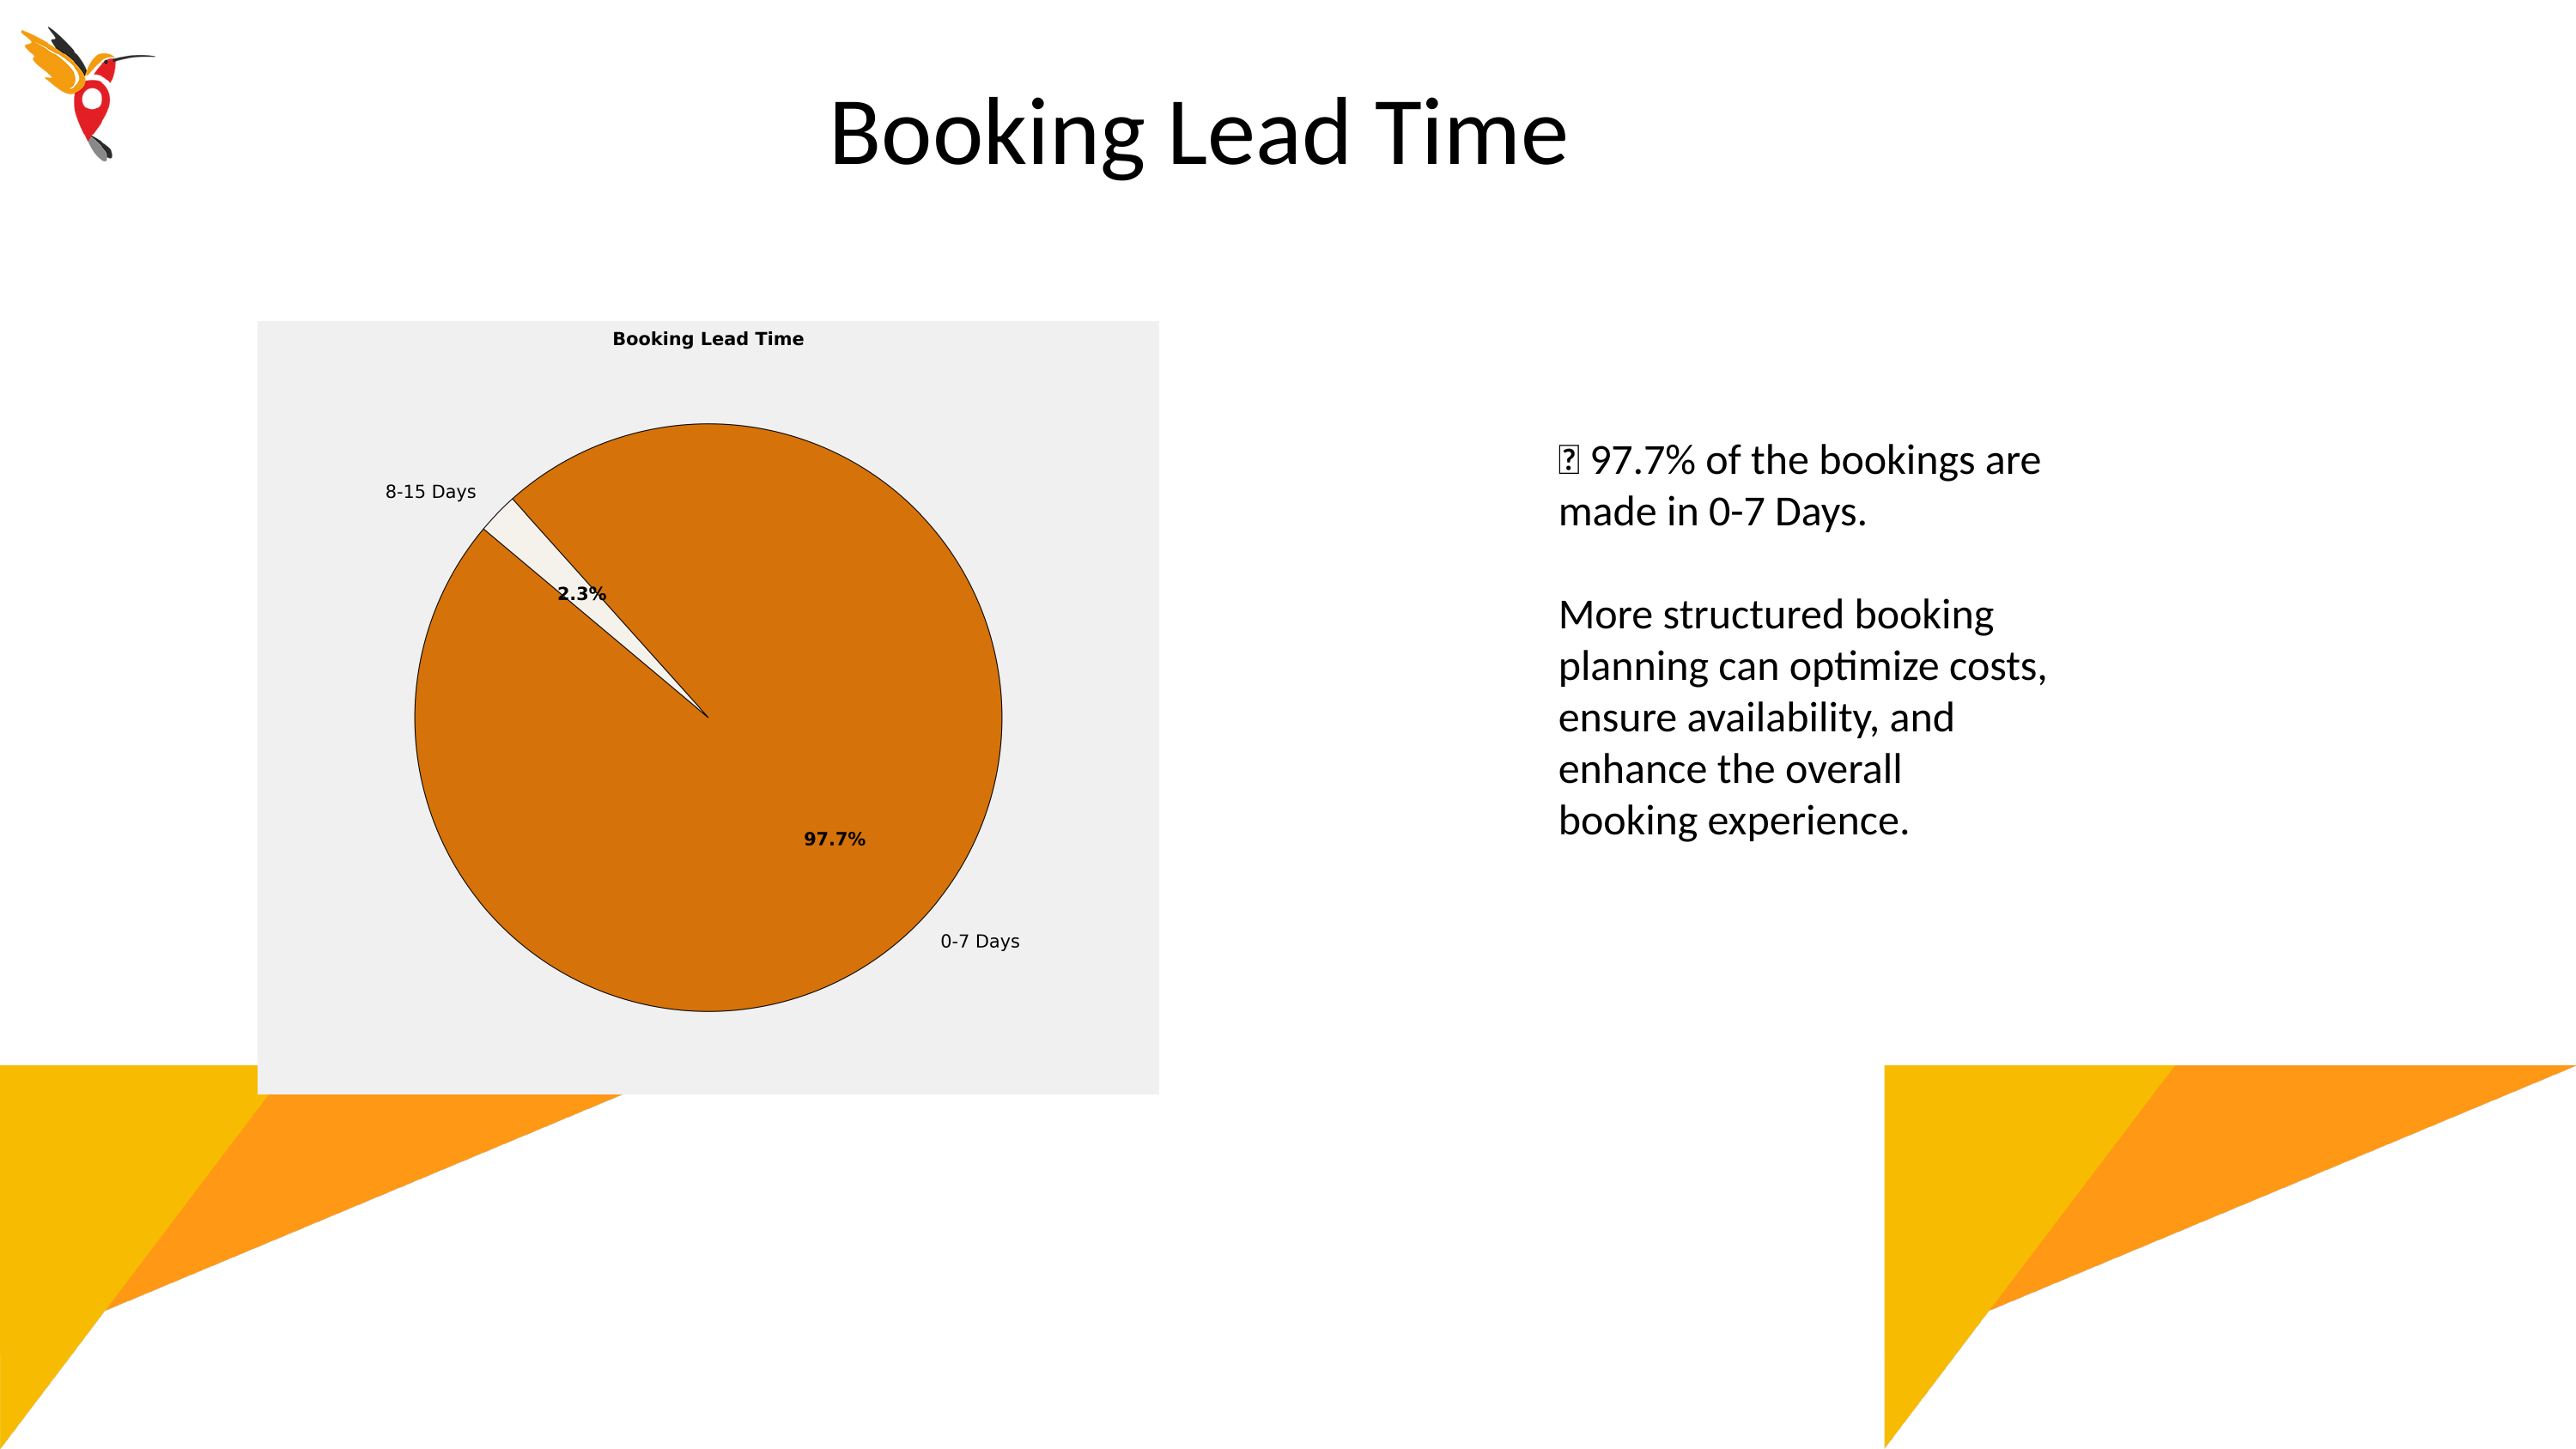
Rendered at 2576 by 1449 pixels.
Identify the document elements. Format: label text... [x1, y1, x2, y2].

text_box [0, 1065, 692, 1449]
text_box 🔹 97.7% of the bookings are made in 0-7 Days. More structured booking planning can optimize costs, ensure availability, and enhance the overall booking experience. [1545, 385, 2061, 850]
text_box [1884, 1065, 2576, 1449]
text_box Booking Lead Time [535, 0, 1886, 254]
text_box [21, 27, 155, 161]
picture [257, 321, 1160, 1095]
